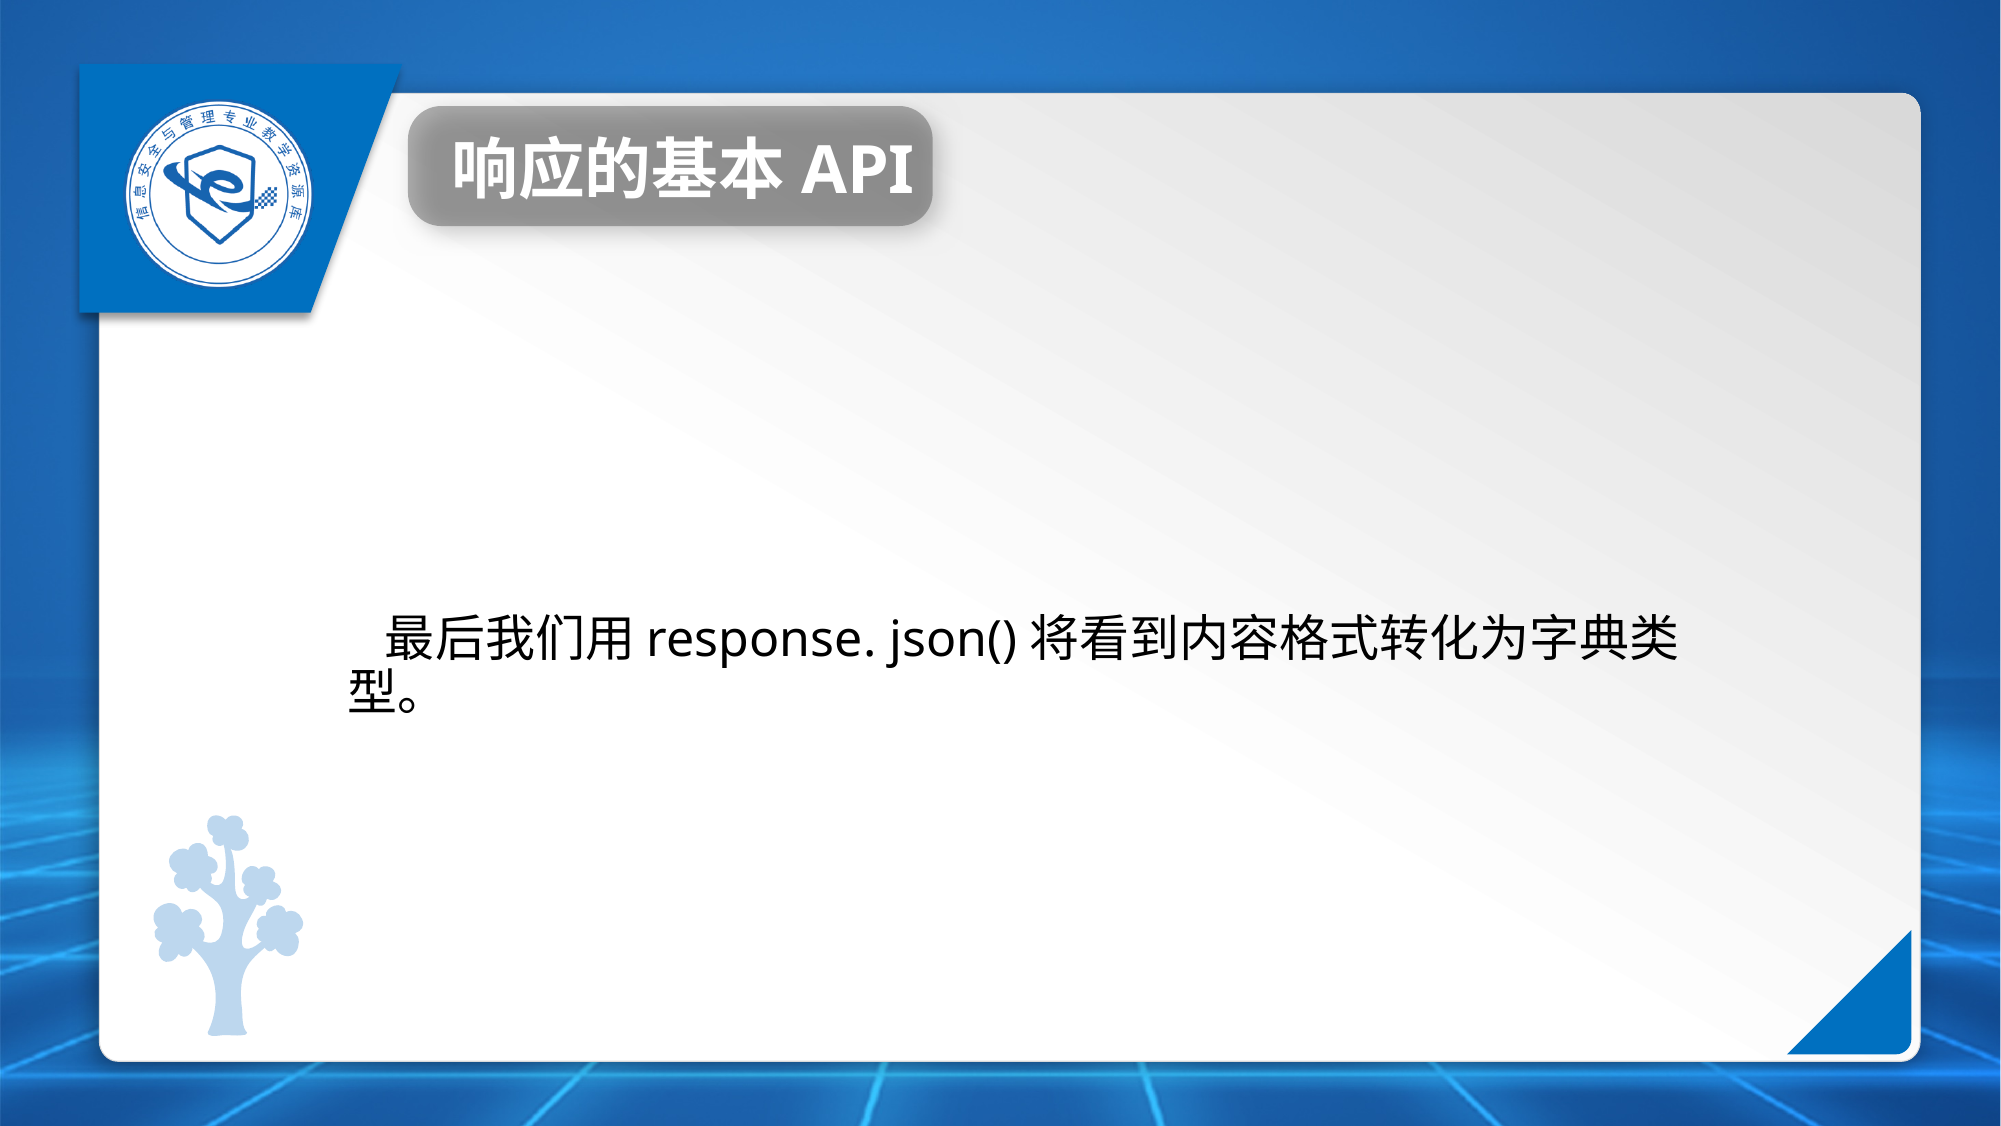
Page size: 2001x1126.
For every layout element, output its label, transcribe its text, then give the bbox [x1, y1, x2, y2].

text_box [241, 866, 282, 906]
text_box 最后我们用response. json()将看到内容格式转化为字典类型。 [295, 605, 1721, 675]
text_box [153, 903, 205, 962]
text_box 响应的基本API [436, 118, 933, 214]
text_box [168, 843, 218, 893]
text_box [207, 815, 249, 851]
text_box [406, 104, 927, 228]
text_box [178, 836, 281, 1036]
text_box [256, 905, 304, 957]
picture [0, 0, 2001, 1126]
